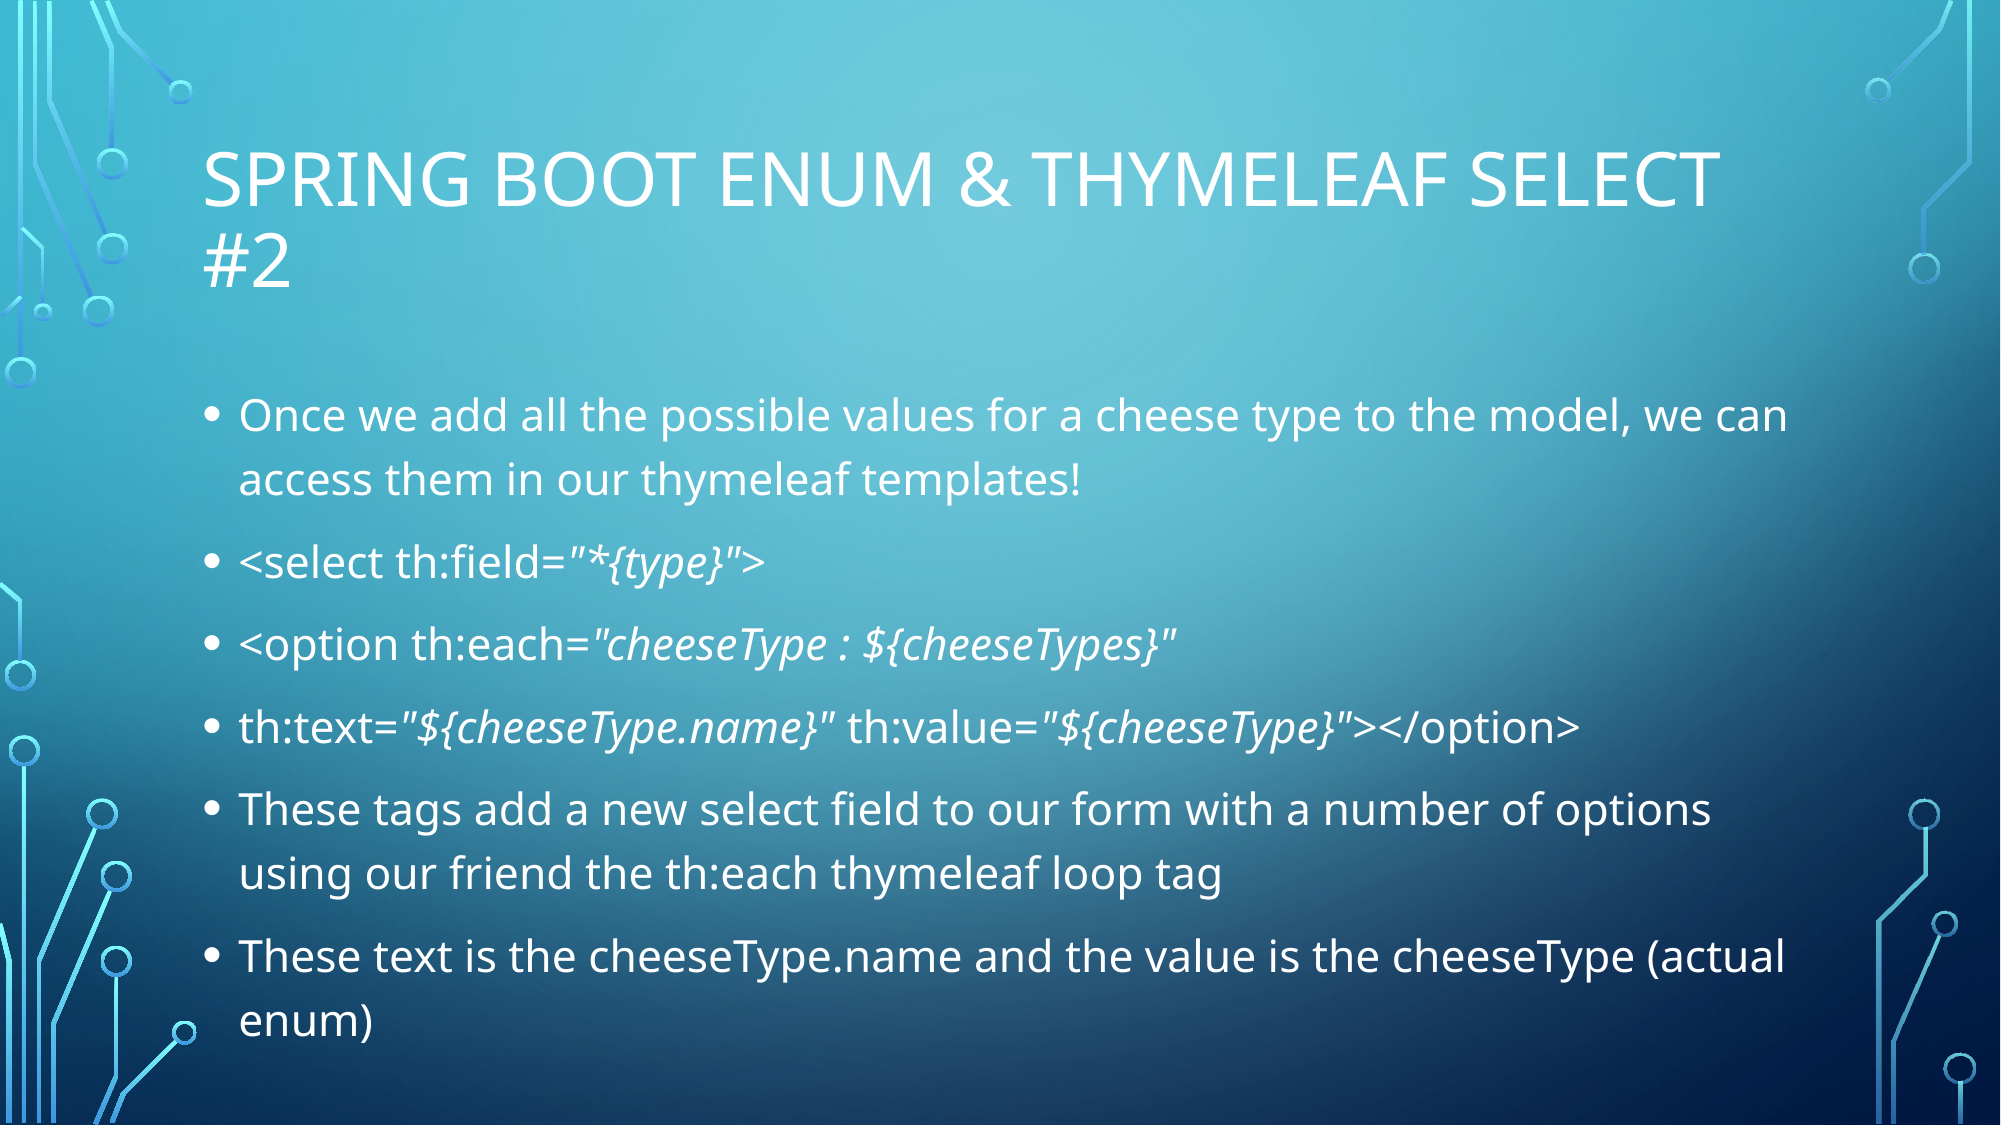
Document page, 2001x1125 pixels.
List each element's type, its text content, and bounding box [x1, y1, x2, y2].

title Spring boot enum & thymeleaf select #2 [187, 101, 1813, 344]
list Once we add all the possible values for a cheese type to the model, we can access them in our thymeleaf templates! <select th:field="*{type}"> <option th:each="cheeseType : ${cheeseTypes}" th:text="${cheeseType.name}" th:value="${cheeseType}"></option> These tags add a new select field to our form with a number of options using our friend the th:each thymeleaf loop tag These text is the cheeseType.name and the value is the cheeseType (actual enum) [187, 369, 1813, 1059]
